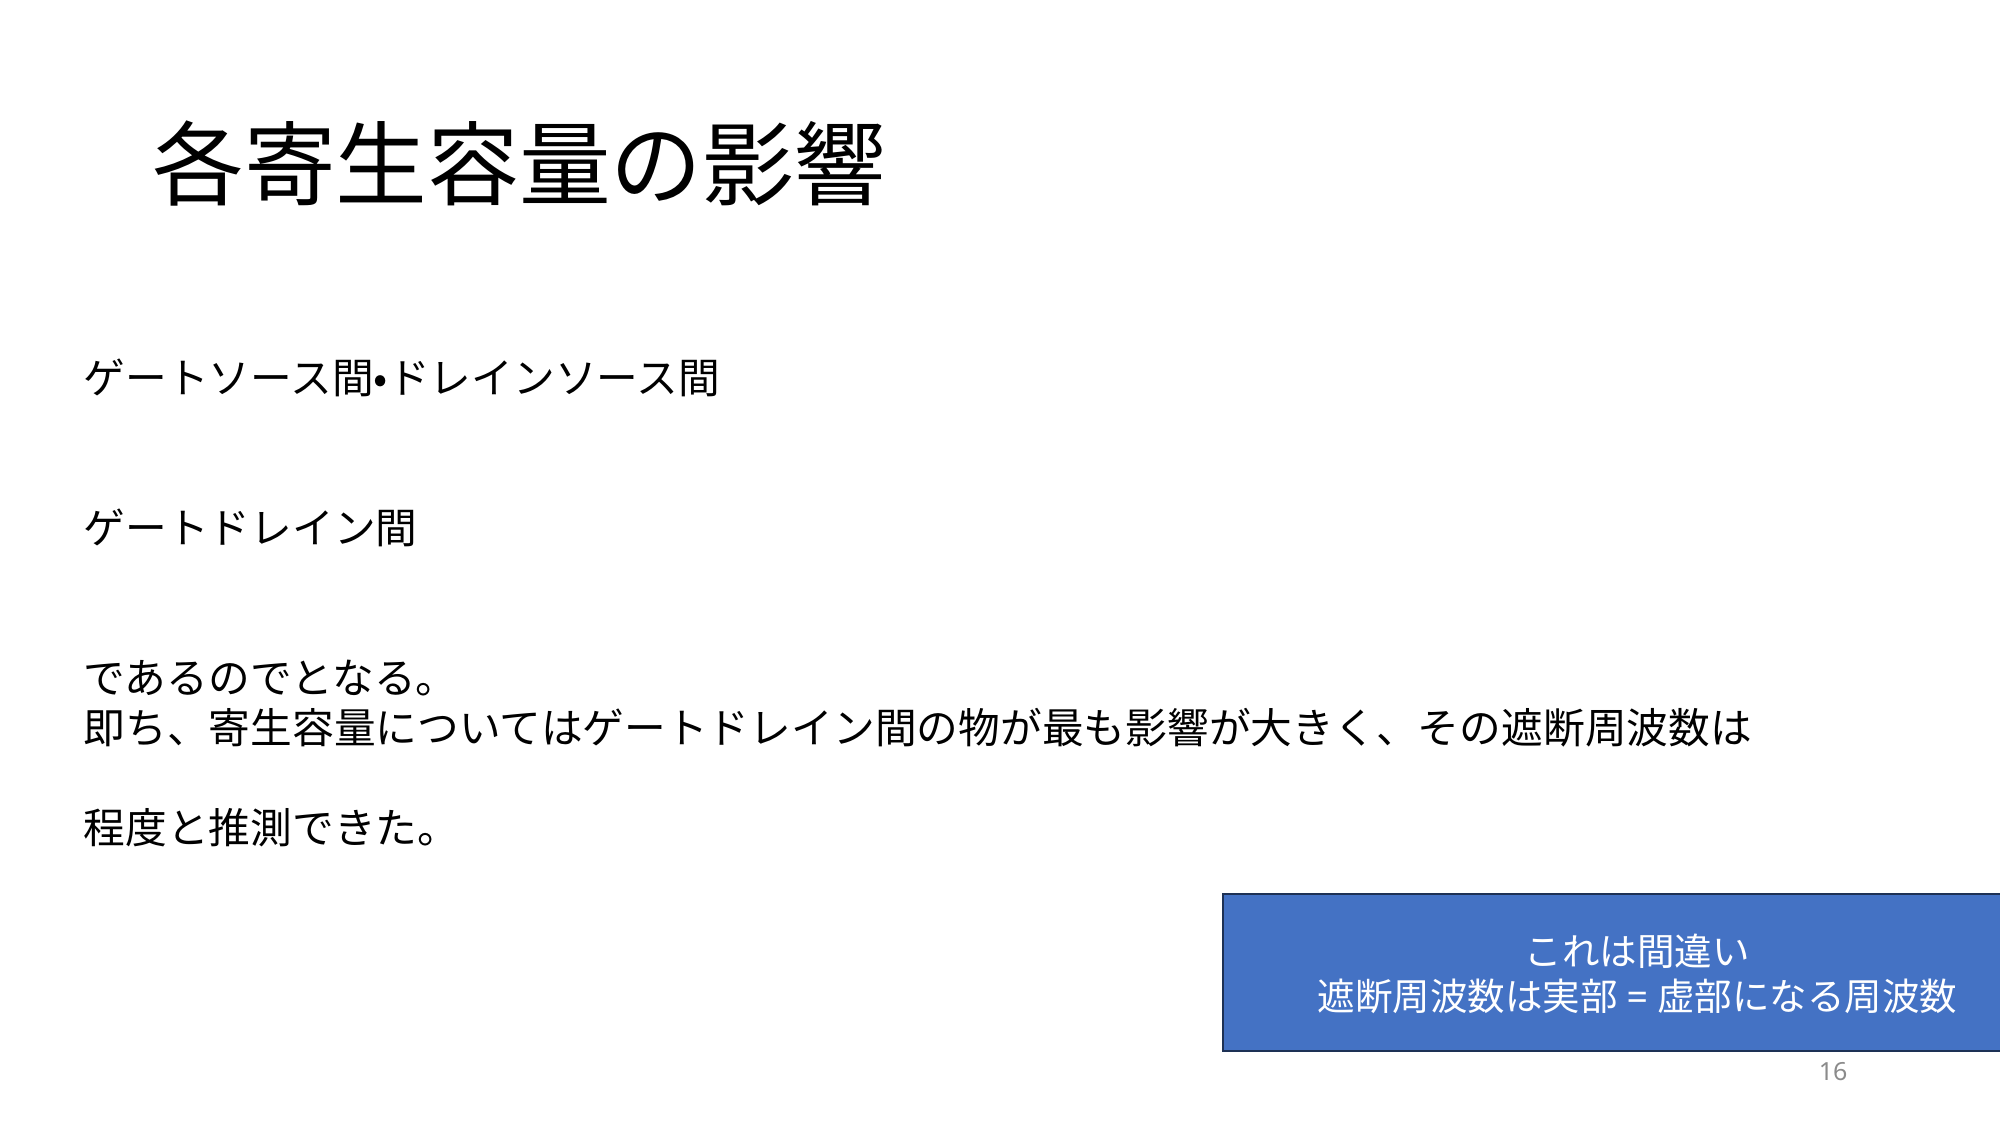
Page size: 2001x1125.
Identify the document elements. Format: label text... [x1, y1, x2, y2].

text_box これは間違い 遮断周波数は実部=虚部になる周波数 [1222, 893, 2000, 1052]
slide_number 16 [1412, 1052, 1863, 1103]
title 各寄生容量の影響 [137, 59, 1863, 278]
